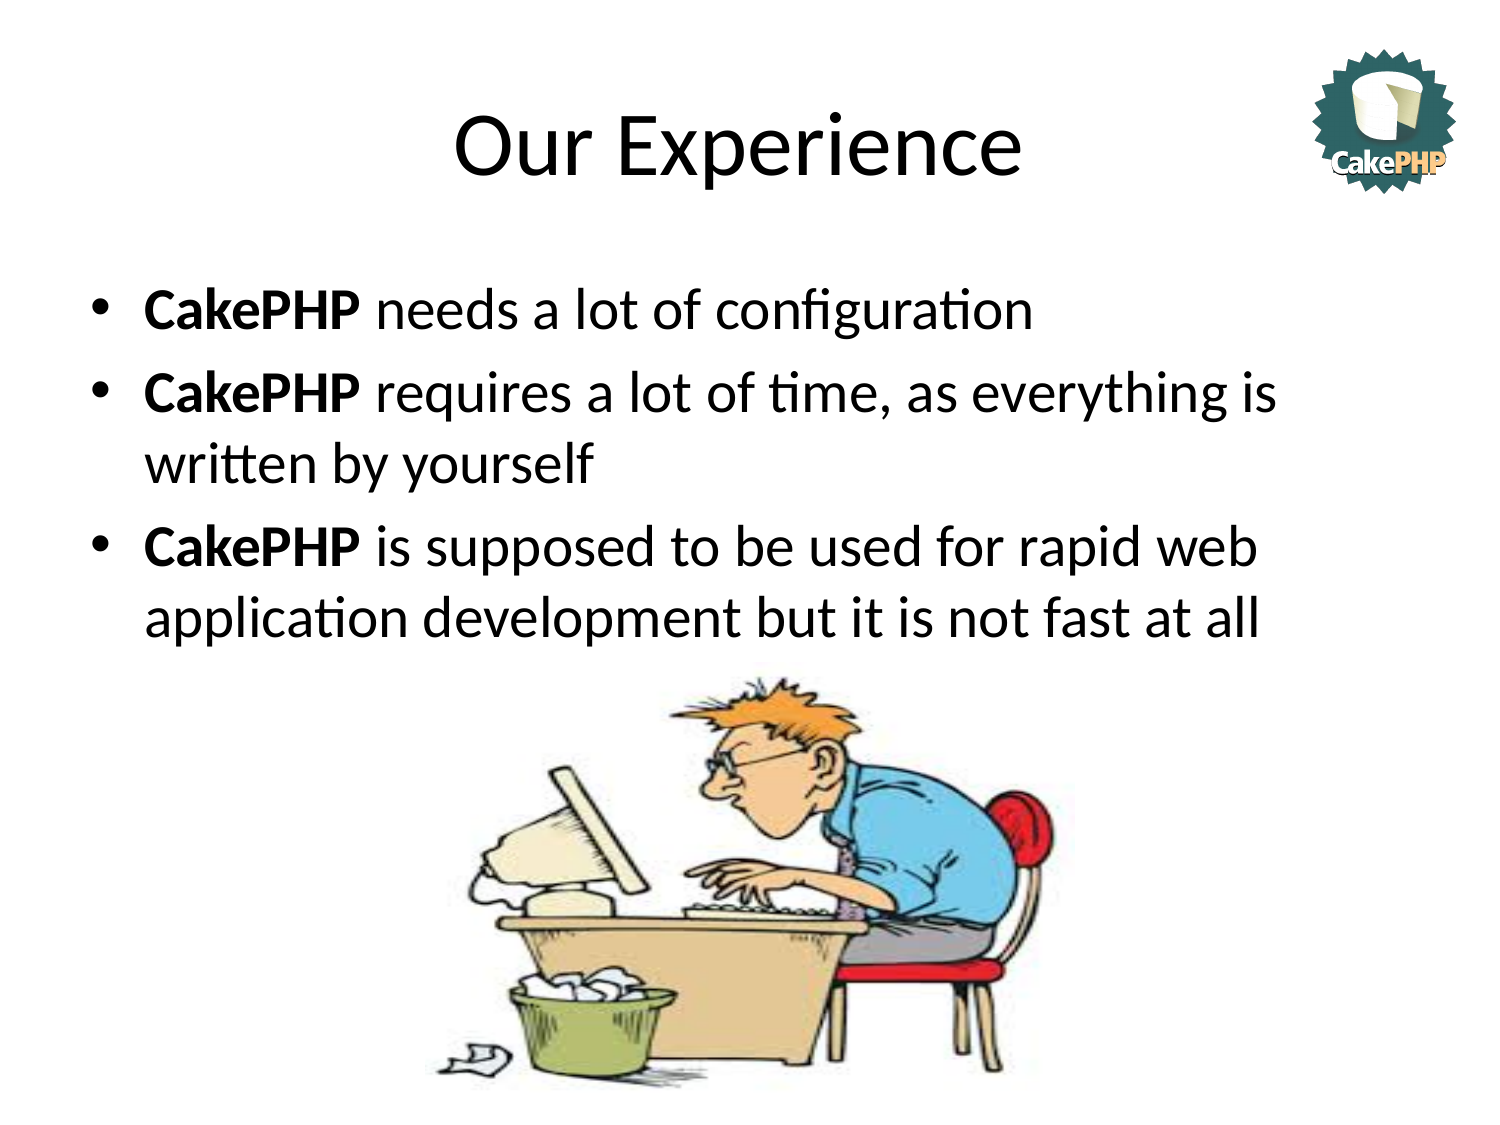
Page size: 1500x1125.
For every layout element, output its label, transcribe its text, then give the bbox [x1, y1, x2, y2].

list CakePHP needs a lot of configuration CakePHP requires a lot of time, as everything is written by yourself CakePHP is supposed to be used for rapid web application development but it is not fast at all [75, 262, 1425, 825]
title Our Experience [75, 45, 1425, 233]
picture [1312, 49, 1457, 194]
picture [424, 662, 1076, 1101]
